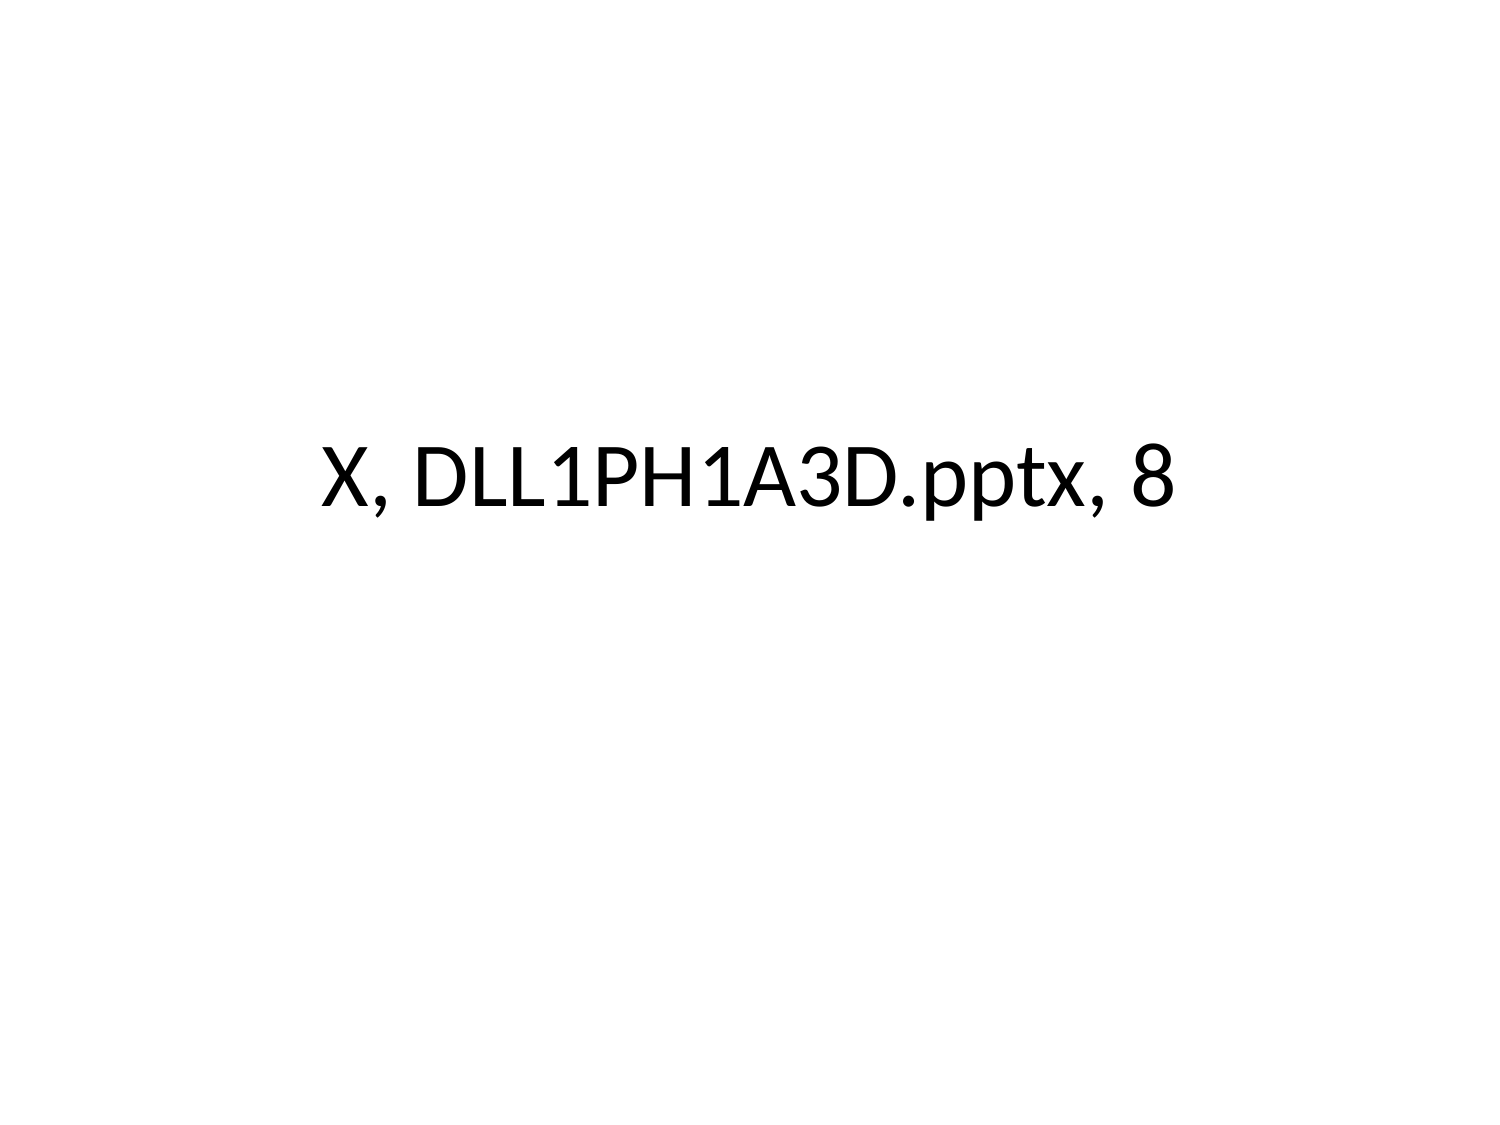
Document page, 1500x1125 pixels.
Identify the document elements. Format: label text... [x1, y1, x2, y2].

title X, DLL1PH1A3D.pptx, 8 [112, 349, 1388, 591]
